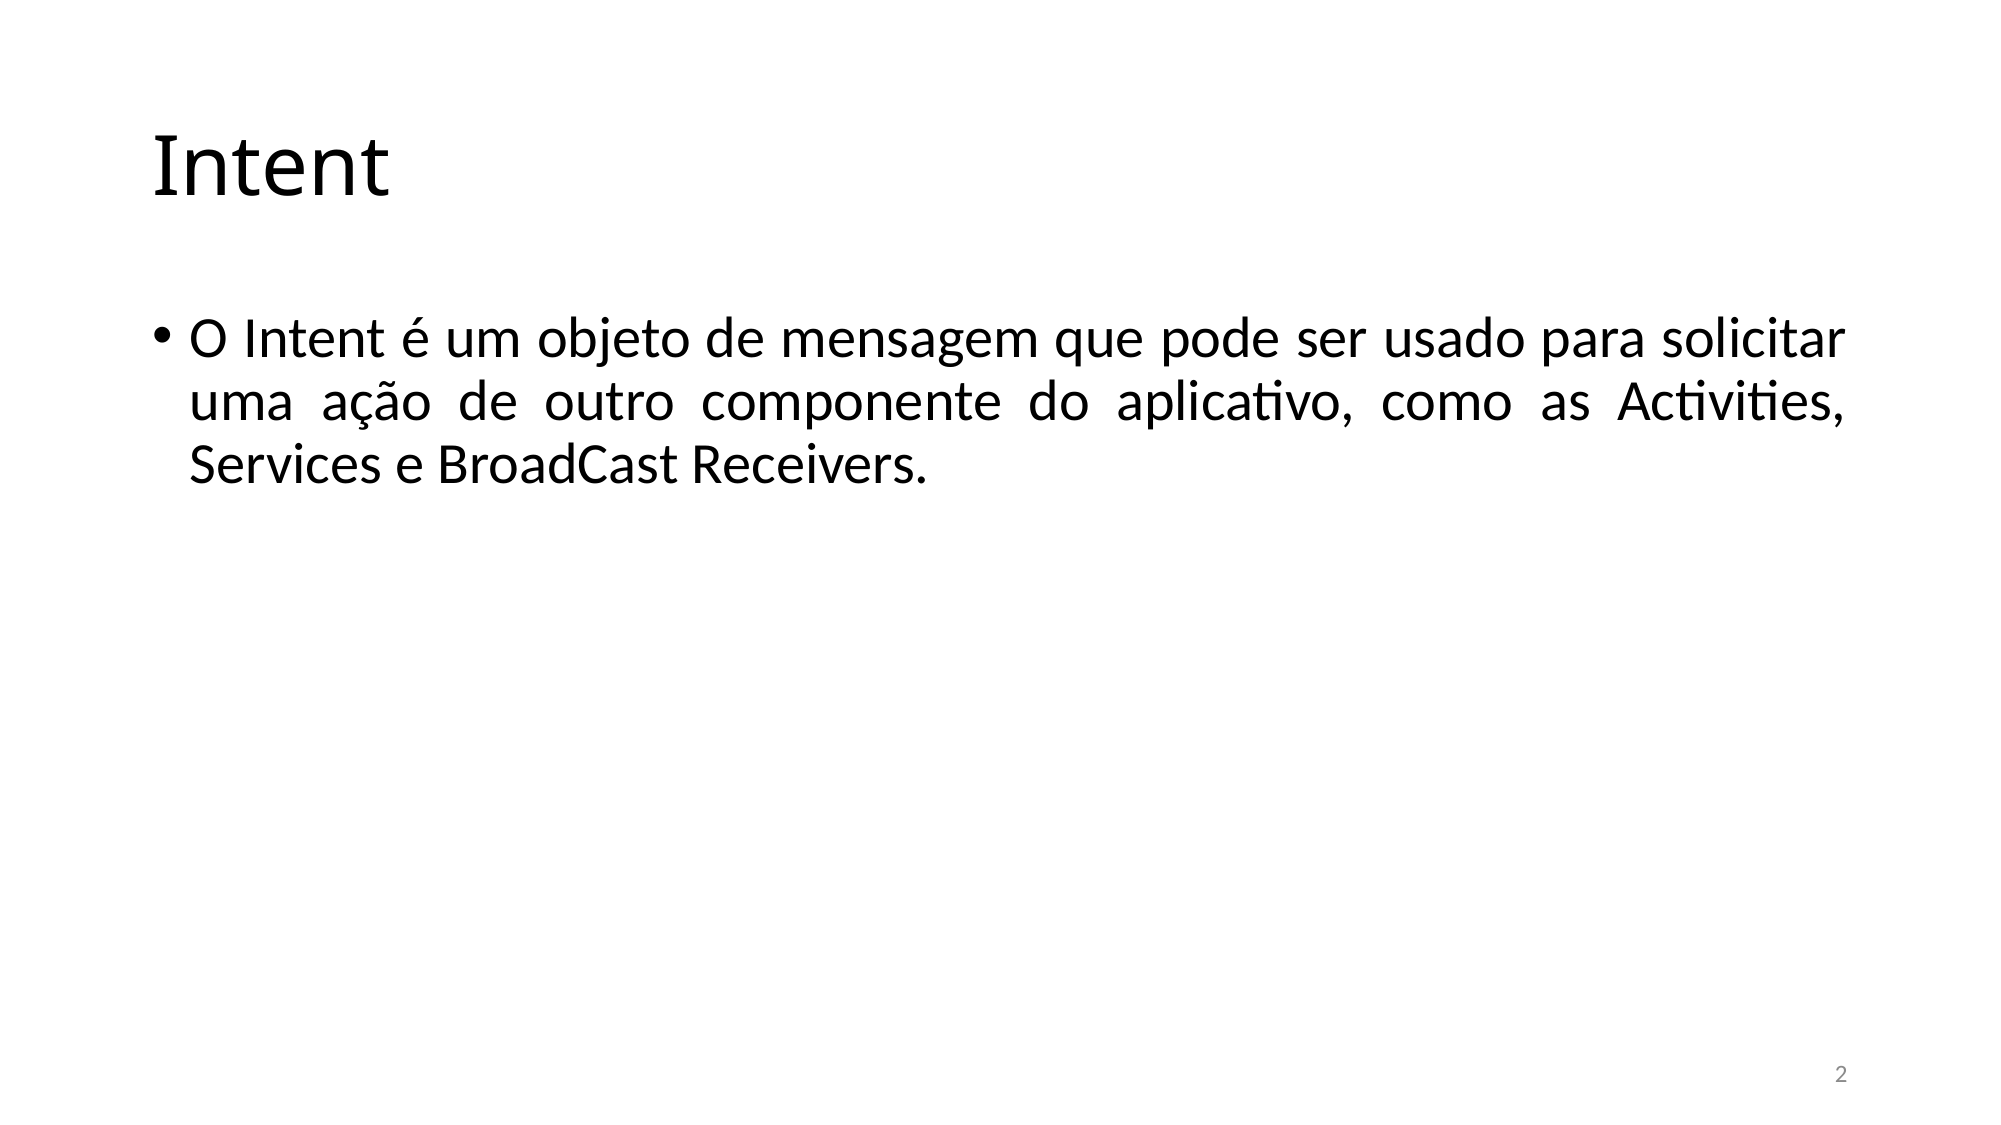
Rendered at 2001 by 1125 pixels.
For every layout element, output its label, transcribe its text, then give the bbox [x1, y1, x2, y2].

slide_number 2 [1412, 1042, 1863, 1103]
title Intent [137, 59, 1863, 278]
list O Intent é um objeto de mensagem que pode ser usado para solicitar uma ação de outro componente do aplicativo, como as Activities, Services e BroadCast Receivers. [137, 299, 1863, 1014]
